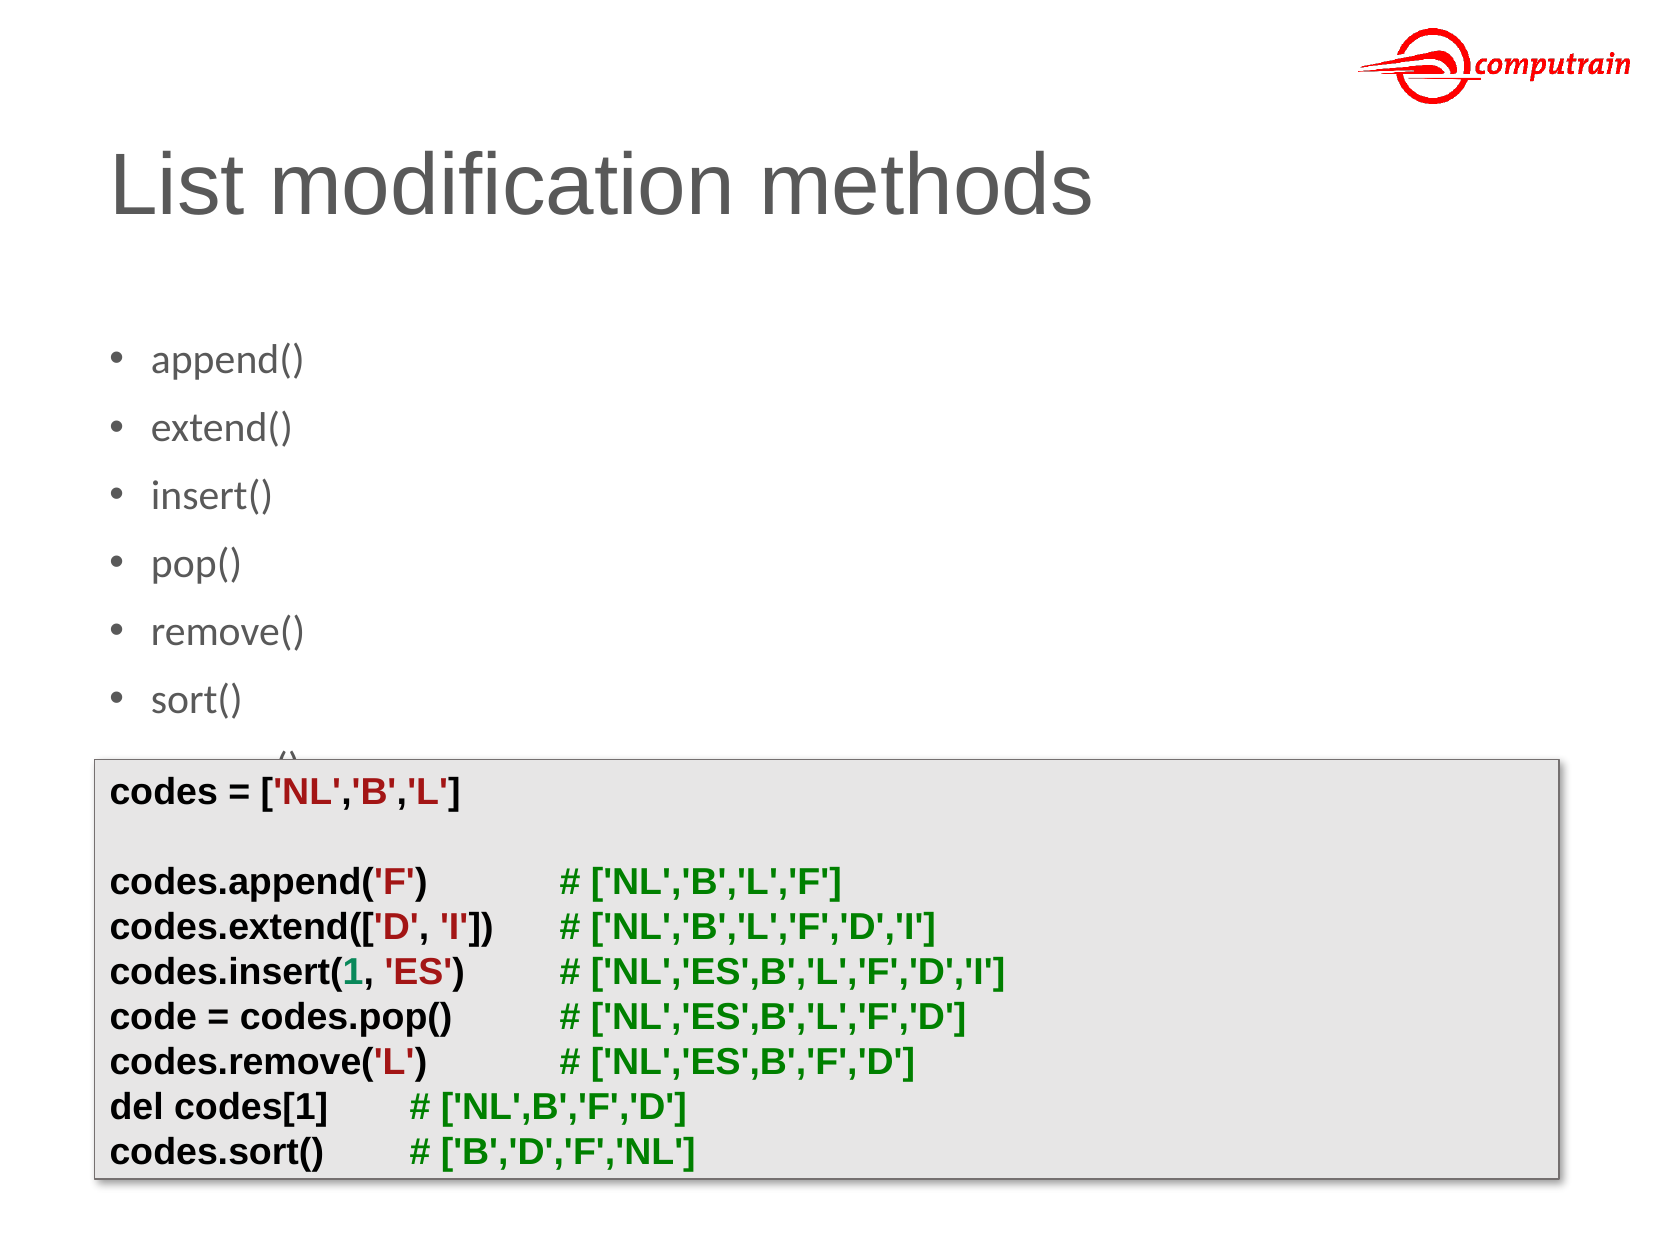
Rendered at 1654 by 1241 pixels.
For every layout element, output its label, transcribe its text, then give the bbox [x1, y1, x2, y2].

picture [1358, 28, 1630, 104]
title List modification methods [94, 66, 1560, 306]
text_box codes = ['NL','B','L'] codes.append('F') # ['NL','B','L','F'] codes.extend(['D', 'I']) # ['NL','B','L','F','D','I'] codes.insert(1, 'ES') # ['NL','ES',B','L','F','D','I'] code = codes.pop() # ['NL','ES',B','L','F','D'] codes.remove('L') # ['NL','ES',B','F','D'] del codes[1] # ['NL',B','F','D'] codes.sort() # ['B','D','F','NL'] [94, 759, 1560, 1180]
list append() extend() insert() pop() remove() sort() reverse() del [94, 330, 1560, 621]
